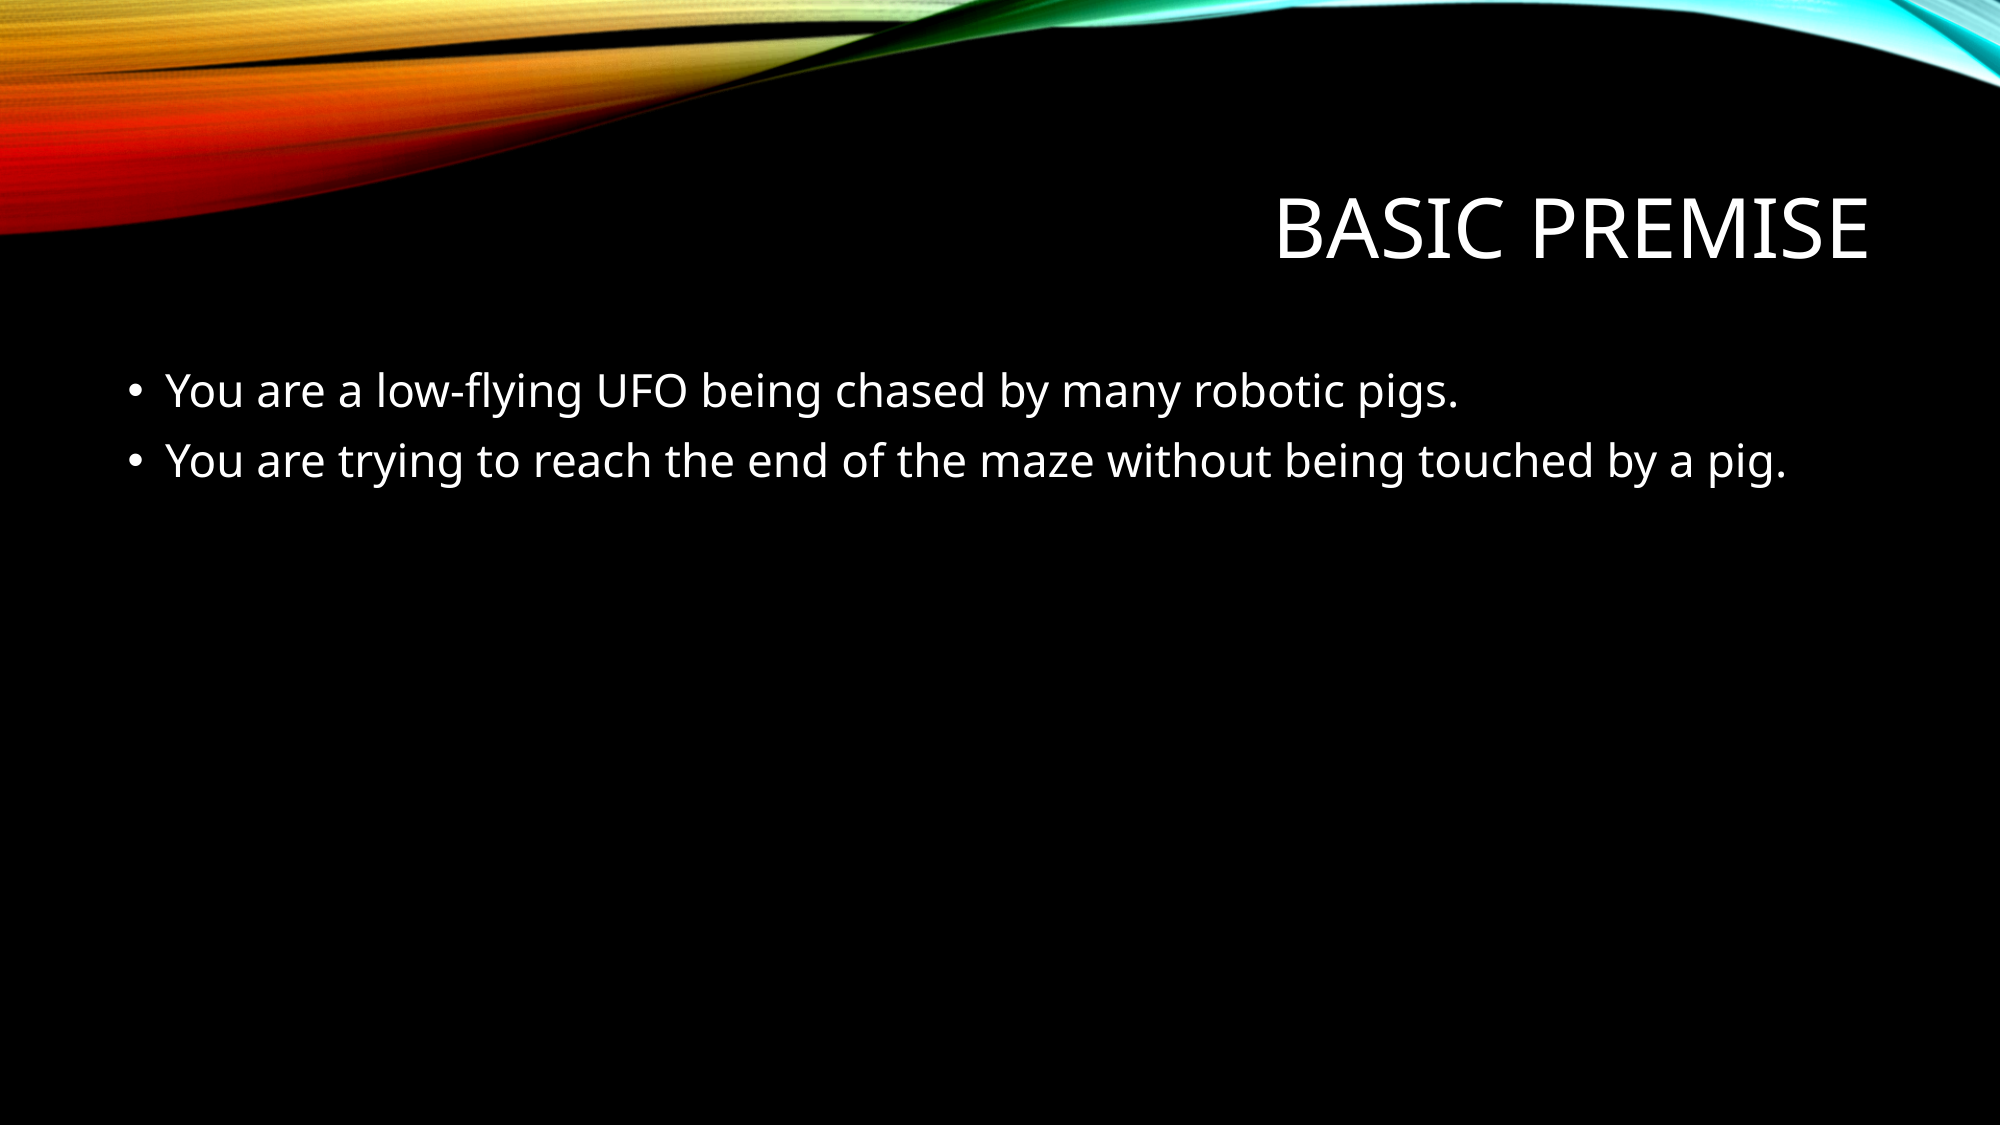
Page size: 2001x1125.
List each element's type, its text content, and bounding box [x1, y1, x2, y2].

picture [0, 0, 2000, 237]
title Basic Premise [474, 125, 1888, 338]
list You are a low-flying UFO being chased by many robotic pigs. You are trying to reach the end of the maze without being touched by a pig. [112, 360, 1888, 1021]
